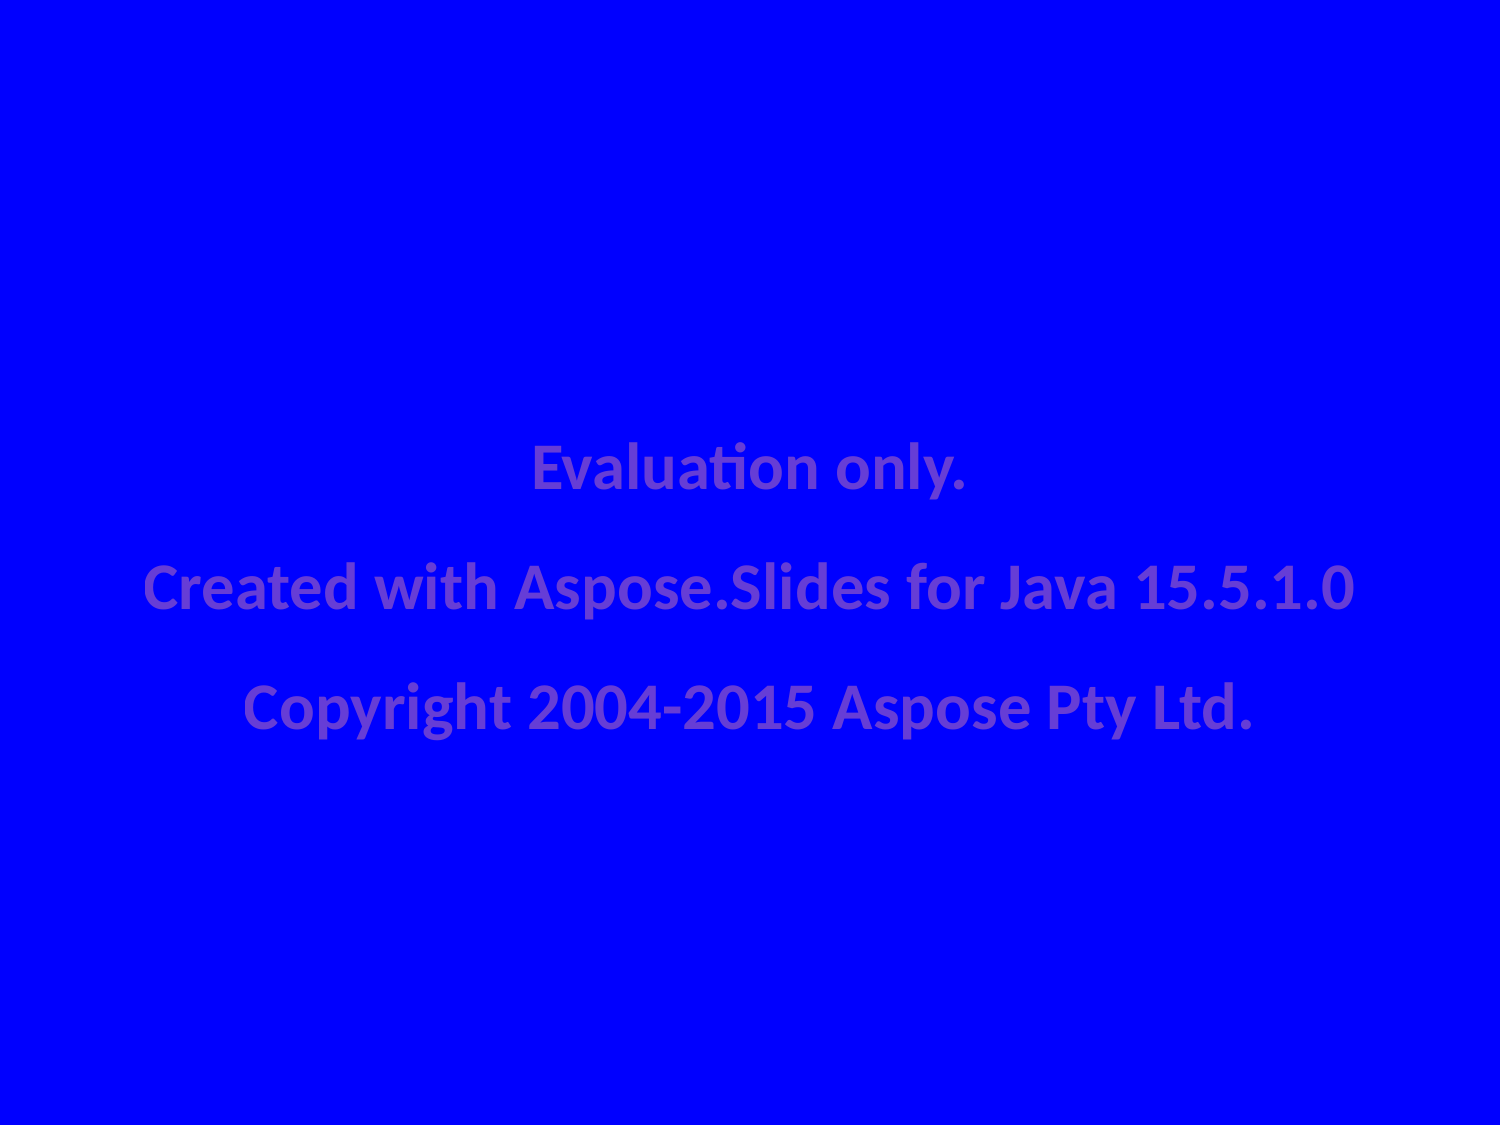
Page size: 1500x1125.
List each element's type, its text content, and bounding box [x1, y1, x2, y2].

text_box Evaluation only. Created with Aspose.Slides for Java 15.5.1.0 Copyright 2004-2015 Aspose Pty Ltd. [128, 375, 1371, 750]
